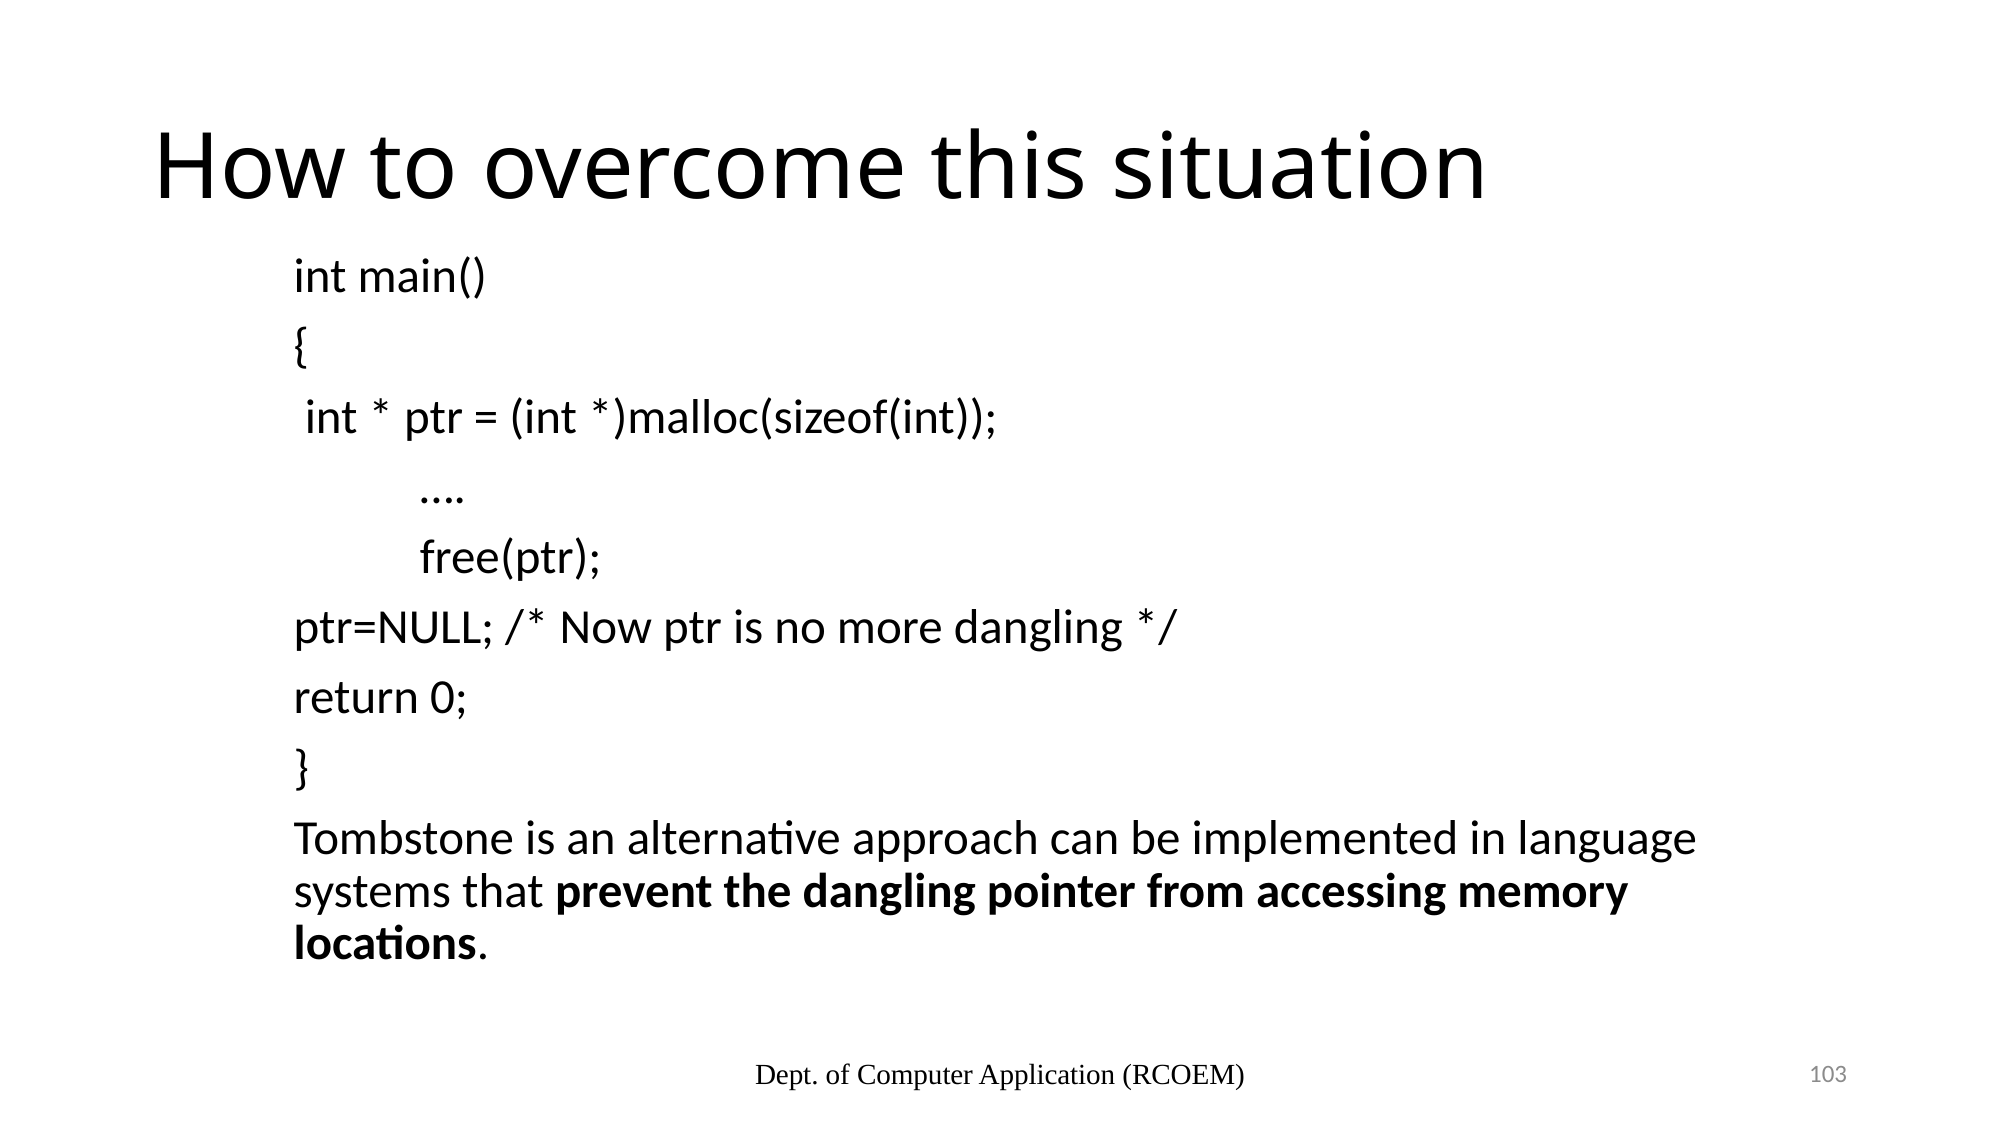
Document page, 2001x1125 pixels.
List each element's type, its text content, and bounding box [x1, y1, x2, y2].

list int main() { int * ptr = (int *)malloc(sizeof(int)); …. free(ptr); ptr=NULL; /* Now ptr is no more dangling */ return 0; } Tombstone is an alternative approach can be implemented in language systems that prevent the dangling pointer from accessing memory locations. [262, 278, 1750, 986]
slide_number 103 [1412, 1042, 1863, 1103]
footer Dept. of Computer Application (RCOEM) [662, 1042, 1338, 1103]
title How to overcome this situation [137, 59, 1863, 278]
